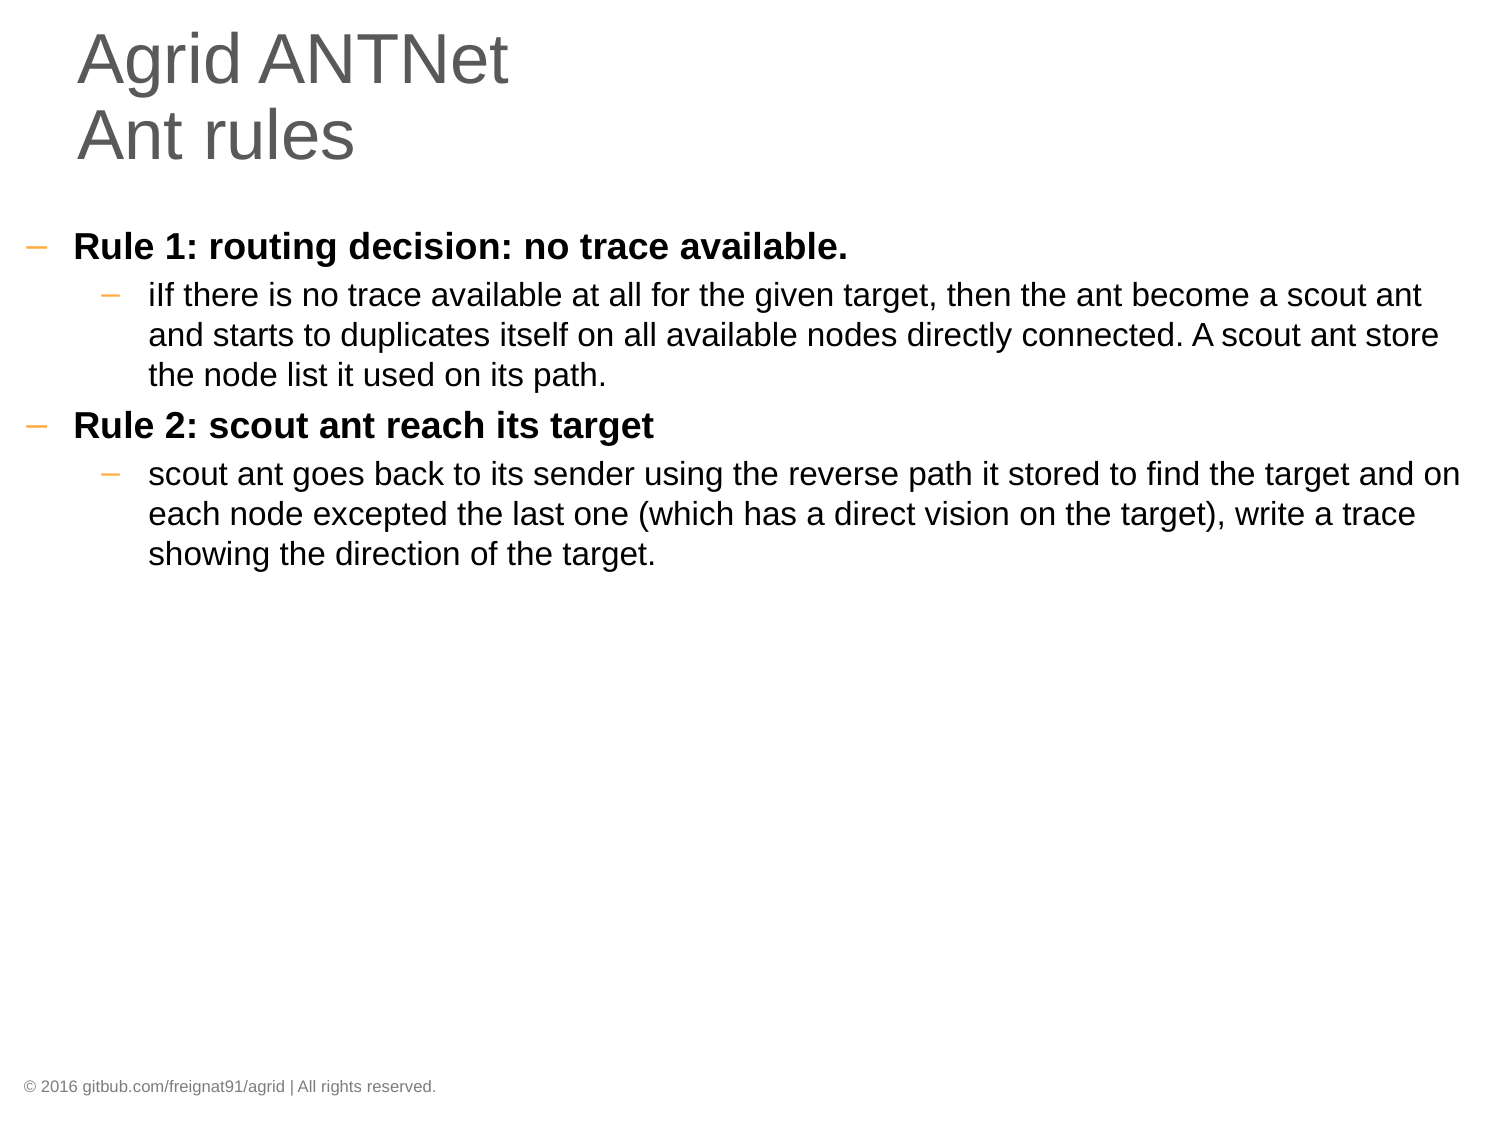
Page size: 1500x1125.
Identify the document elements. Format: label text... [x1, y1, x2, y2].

text_box Rule 1: routing decision: no trace available. iIf there is no trace available at all for the given target, then the ant become a scout ant and starts to duplicates itself on all available nodes directly connected. A scout ant store the node list it used on its path. Rule 2: scout ant reach its target scout ant goes back to its sender using the reverse path it stored to find the target and on each node excepted the last one (which has a direct vision on the target), write a trace showing the direction of the target. [11, 214, 1491, 637]
title Agrid ANTNet Ant rules [62, 13, 1413, 183]
text_box © 2016 gitbub.com/freignat91/agrid | All rights reserved. [23, 1046, 485, 1125]
